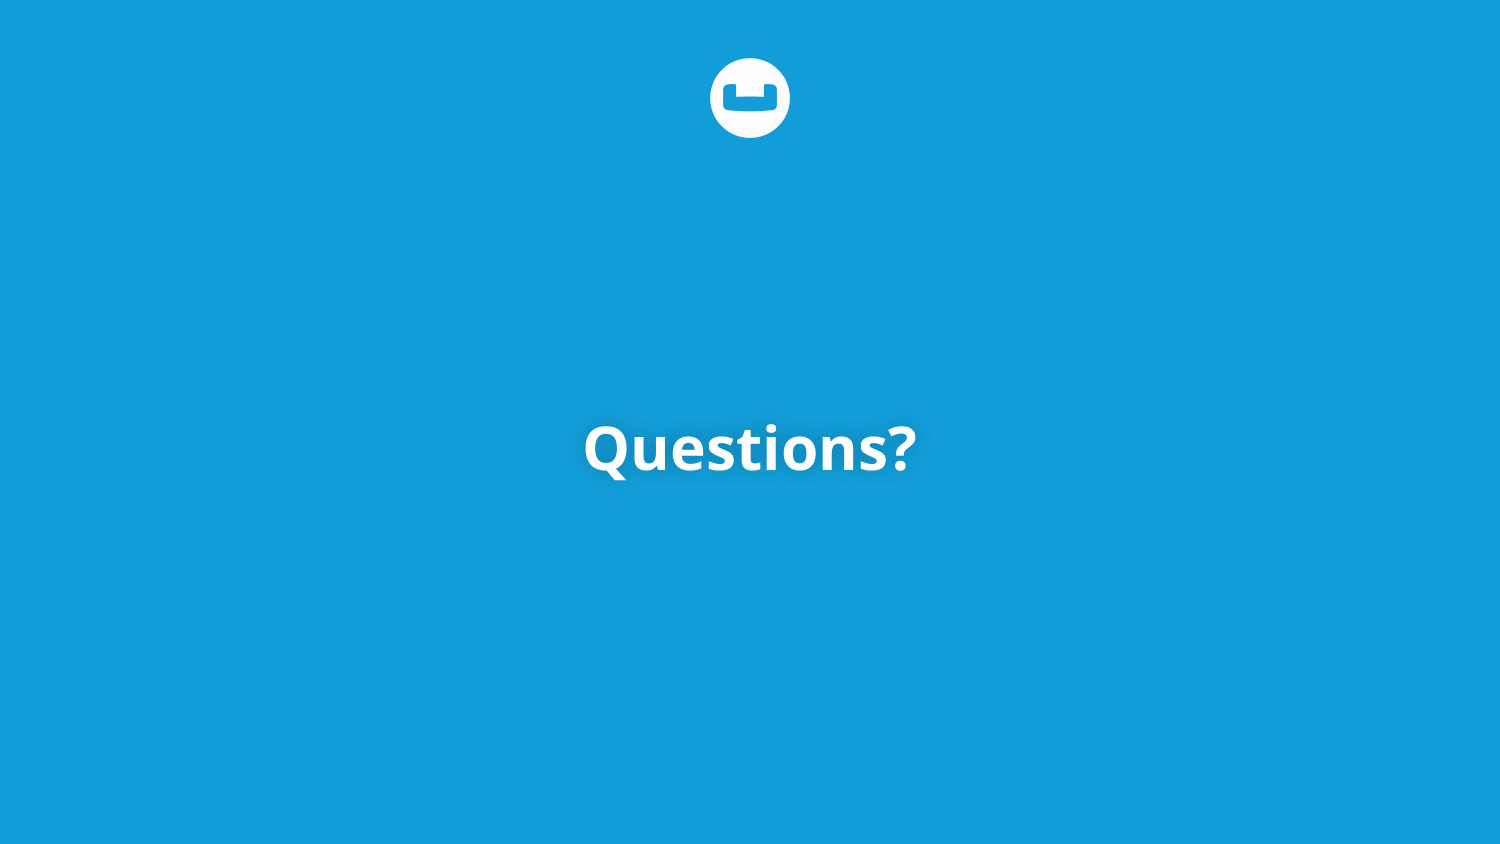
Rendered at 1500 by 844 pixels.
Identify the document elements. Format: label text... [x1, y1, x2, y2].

title Questions? [112, 308, 1388, 490]
picture [709, 57, 791, 139]
picture [93, 289, 1407, 508]
